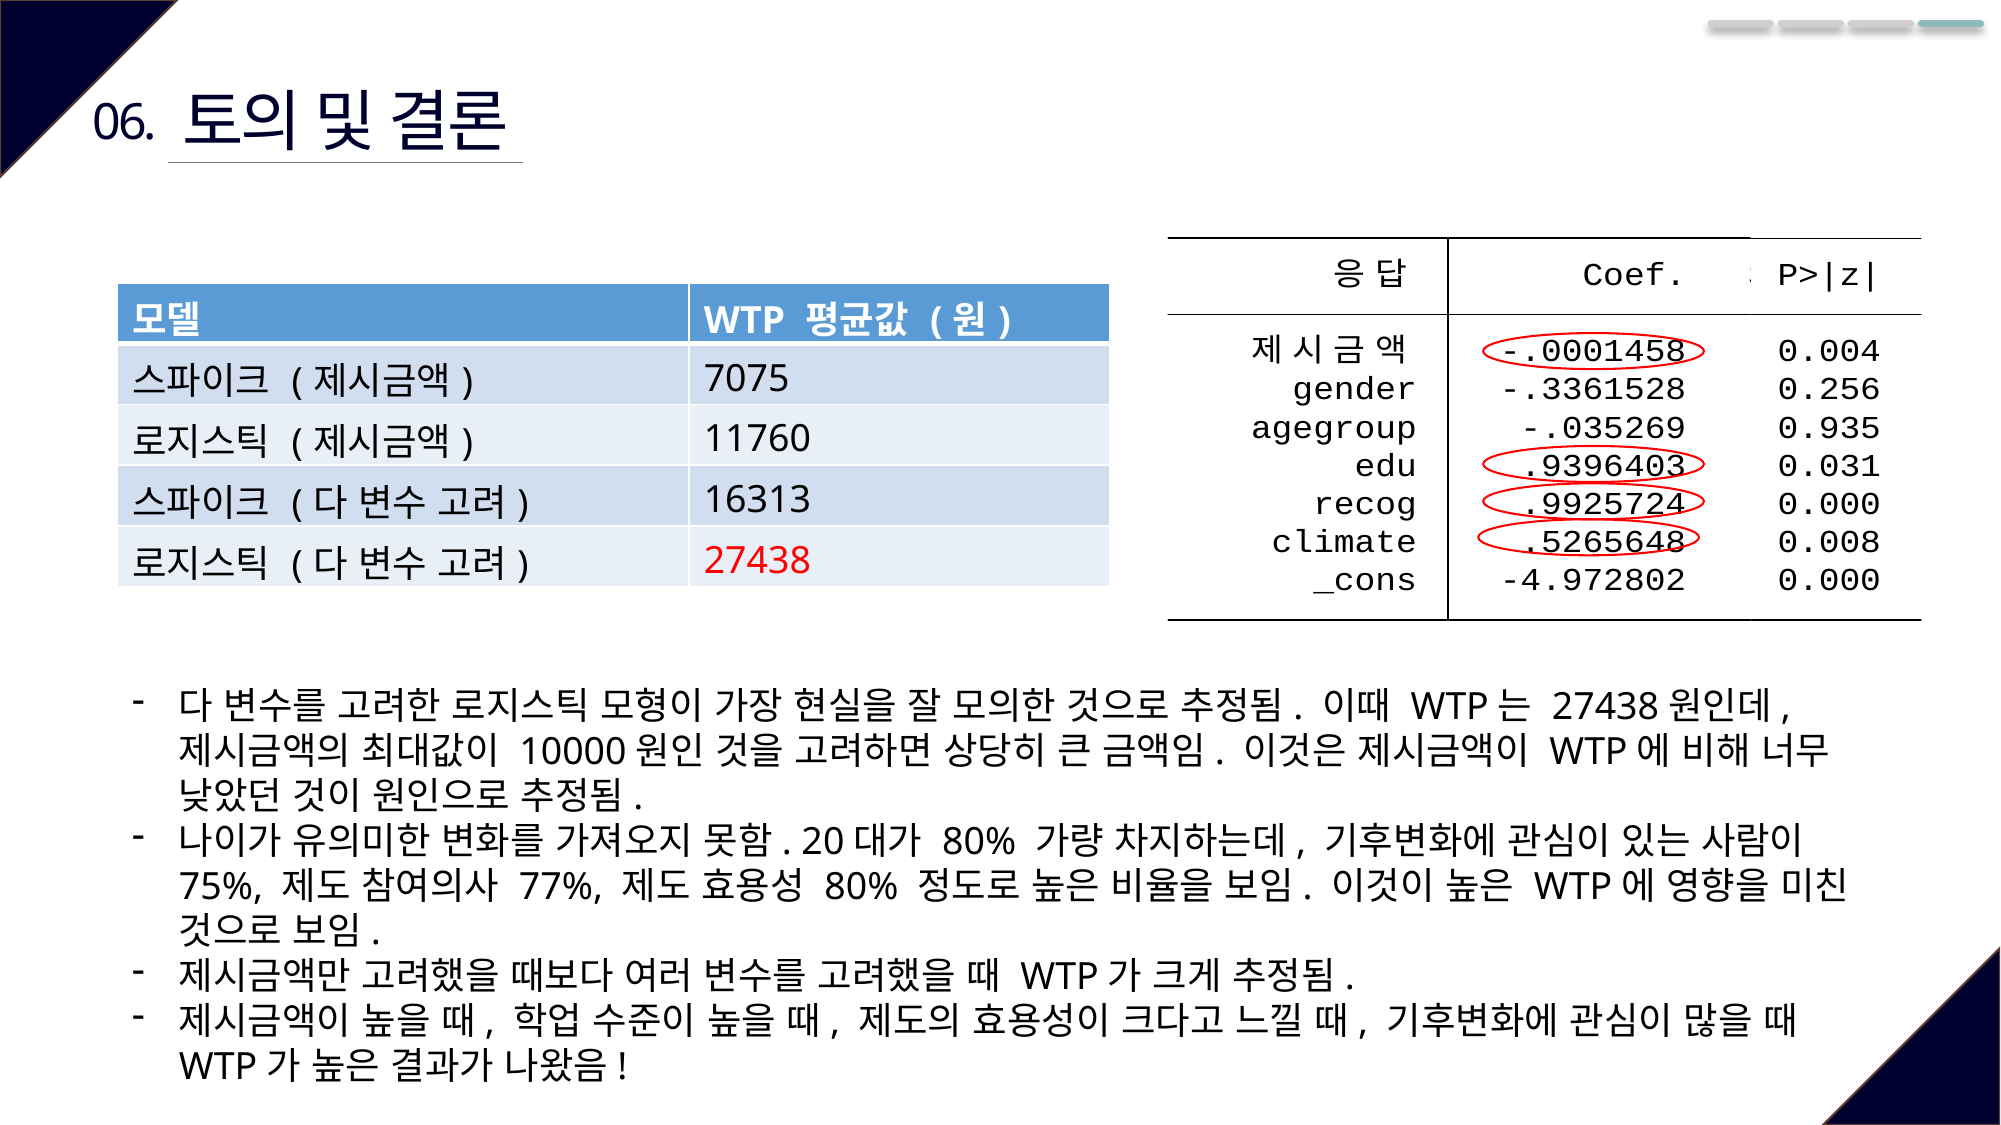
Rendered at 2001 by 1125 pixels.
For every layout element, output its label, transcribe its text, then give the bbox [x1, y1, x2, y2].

table_cell 27438 [690, 527, 1109, 586]
table_cell 11760 [690, 405, 1109, 464]
text_box 토의 및 결론 [167, 71, 524, 167]
table_cell 7075 [690, 346, 1109, 404]
table_cell 로지스틱 (제시금액) [118, 405, 688, 464]
table_header 모델 [118, 284, 688, 341]
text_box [1162, 229, 1750, 641]
table_cell 스파이크 (제시금액) [118, 346, 688, 404]
text_box 06. [78, 81, 172, 157]
table_header WTP 평균값 (원) [690, 284, 1109, 341]
table_cell 로지스틱 (다 변수 고려) [118, 527, 688, 586]
picture [1750, 227, 1922, 641]
table_cell 스파이크 (다 변수 고려) [118, 466, 688, 525]
text_box 다 변수를 고려한 로지스틱 모형이 가장 현실을 잘 모의한 것으로 추정됨. 이때 WTP는 27438원인데, 제시금액의 최대값이 10000원인 것을 고려하면 상당히 큰 금액임. 이것은 제시금액이 WTP에 비해 너무 낮았던 것이 원인으로 추정됨. 나이가 유의미한 변화를 가져오지 못함. 20대가 80% 가량 차지하는데, 기후변화에 관심이 있는 사람이 75%, 제도 참여의사 77%, 제도 효용성 80% 정도로 높은 비율을 보임. 이것이 높은 WTP에 영향을 미친 것으로 보임. 제시금액만 고려했을 때보다 여러 변수를 고려했을 때 WTP가 크게 추정됨. 제시금액이 높을 때, 학업 수준이 높을 때, 제도의 효용성이 크다고 느낄 때, 기후변화에 관심이 많을 때 WTP가 높은 결과가 나왔음! [117, 674, 1888, 1095]
table_cell 16313 [690, 466, 1109, 525]
